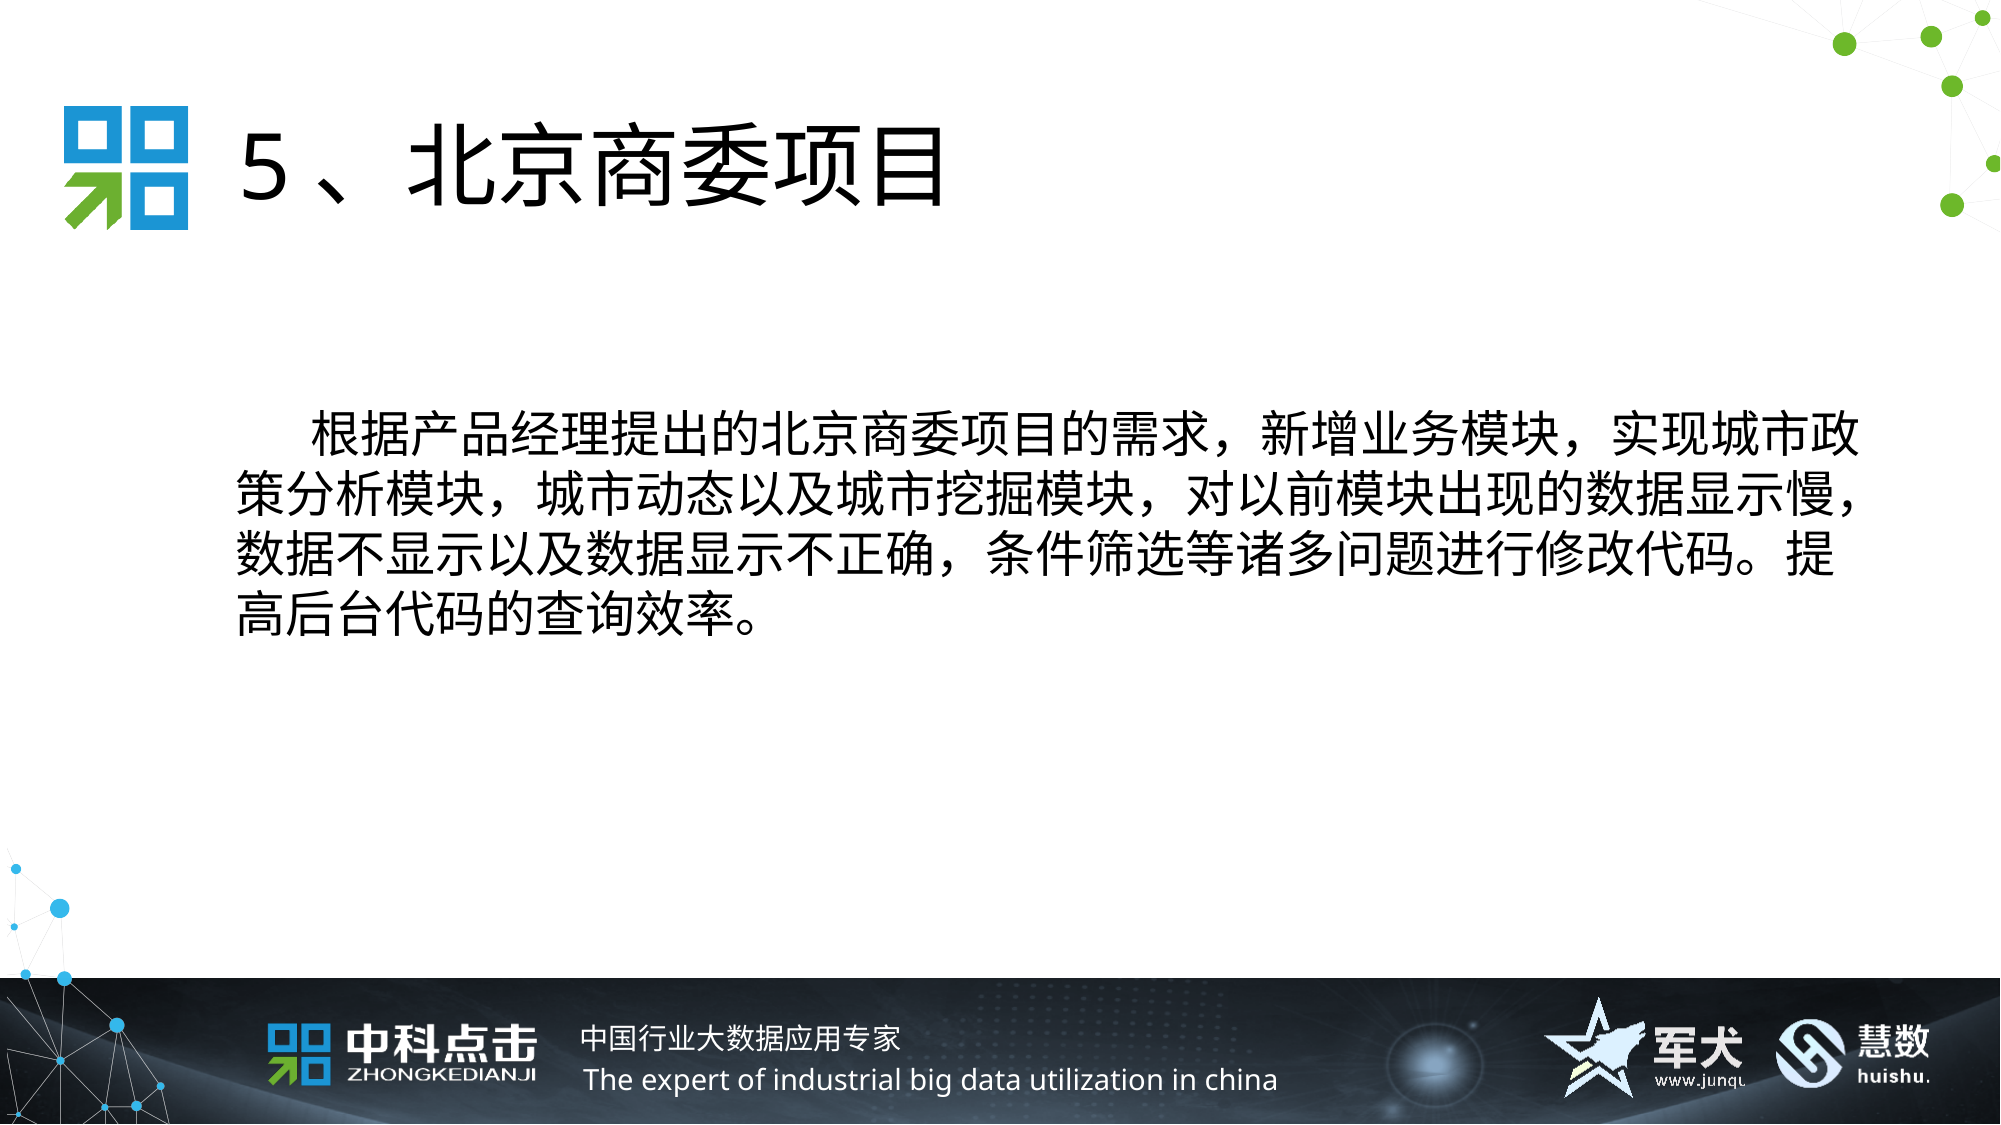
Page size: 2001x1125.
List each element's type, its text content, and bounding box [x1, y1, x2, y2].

text_box 5、北京商委项目 [224, 95, 1949, 245]
picture [1696, 0, 2001, 245]
text_box 根据产品经理提出的北京商委项目的需求，新增业务模块，实现城市政策分析模块，城市动态以及城市挖掘模块，对以前模块出现的数据显示慢，数据不显示以及数据显示不正确，条件筛选等诸多问题进行修改代码。提高后台代码的查询效率。 [220, 267, 1886, 778]
picture [40, 70, 221, 264]
picture [241, 994, 566, 1111]
picture [7, 845, 178, 1125]
